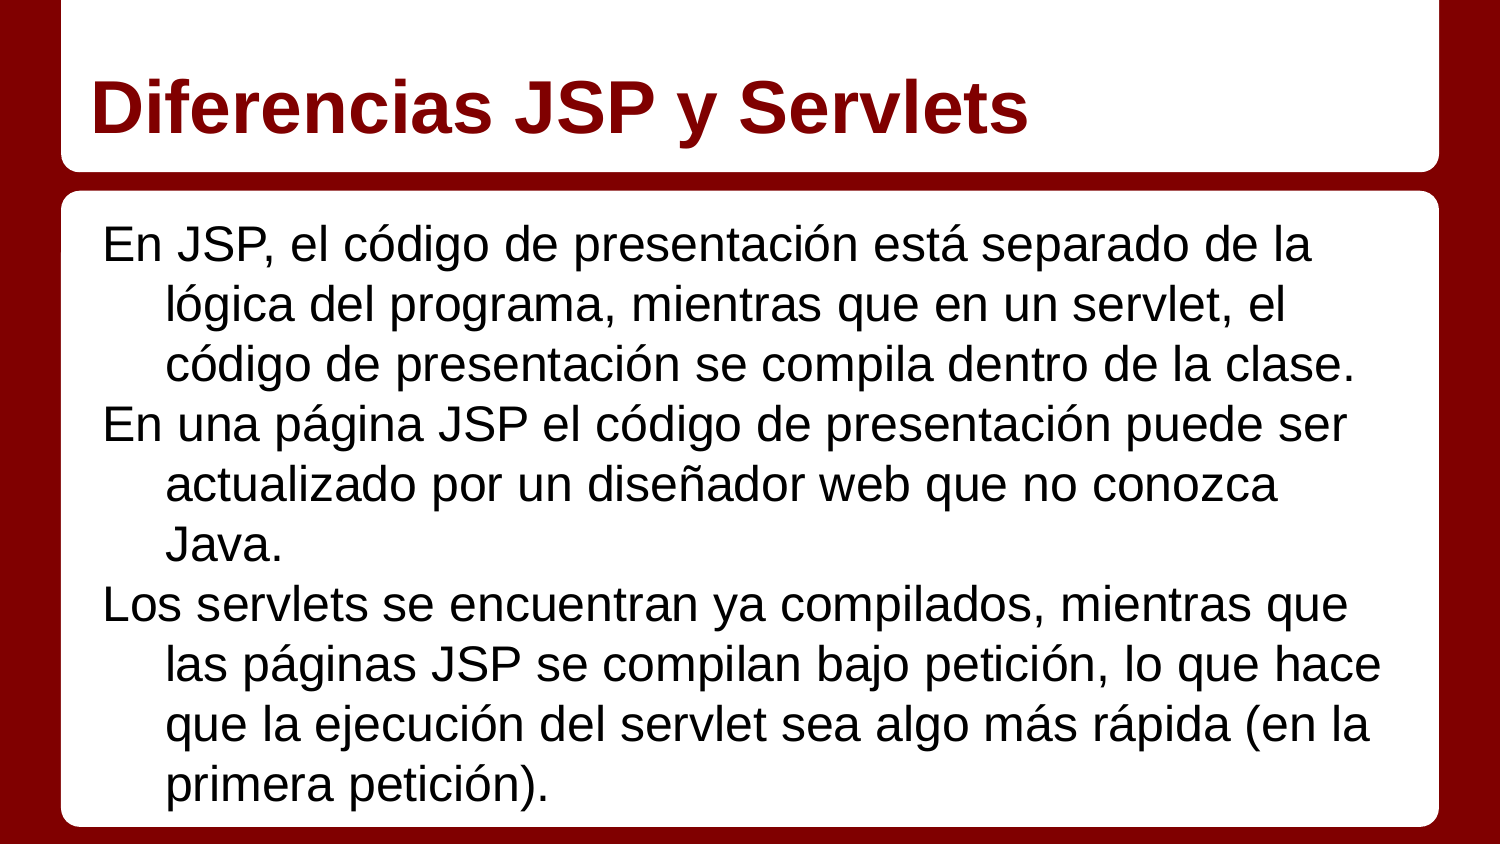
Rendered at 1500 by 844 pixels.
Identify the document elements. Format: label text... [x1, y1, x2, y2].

title Diferencias JSP y Servlets [75, 22, 1425, 164]
list En JSP, el código de presentación está separado de la lógica del programa, mientras que en un servlet, el código de presentación se compila dentro de la clase. En una página JSP el código de presentación puede ser actualizado por un diseñador web que no conozca Java. Los servlets se encuentran ya compilados, mientras que las páginas JSP se compilan bajo petición, lo que hace que la ejecución del servlet sea algo más rápida (en la primera petición). [75, 196, 1425, 808]
